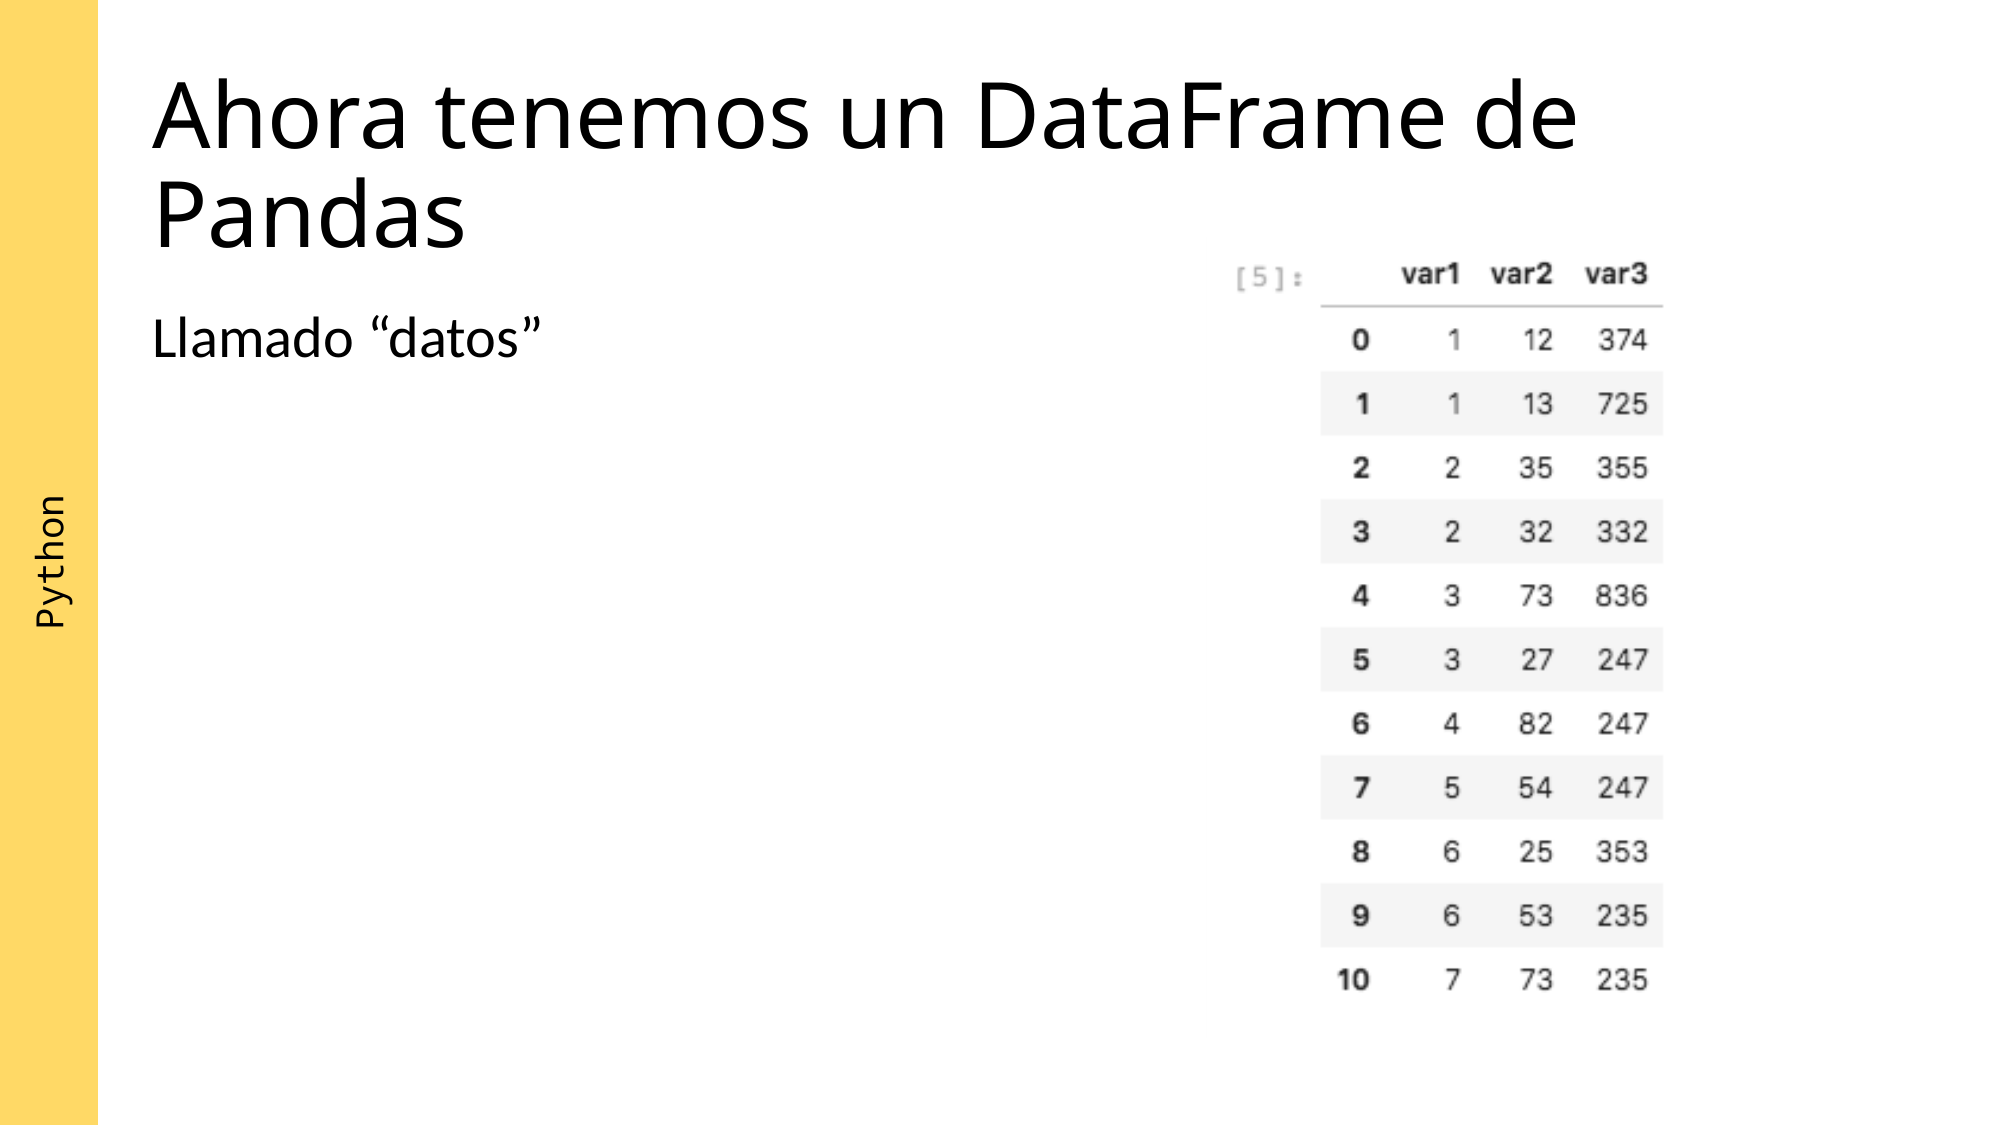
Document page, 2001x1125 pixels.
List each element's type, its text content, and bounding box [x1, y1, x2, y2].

text_box Python [0, 0, 98, 1125]
title Ahora tenemos un DataFrame de Pandas [137, 59, 1863, 278]
list Llamado “datos” [137, 299, 1106, 1014]
picture [1205, 237, 1716, 1038]
